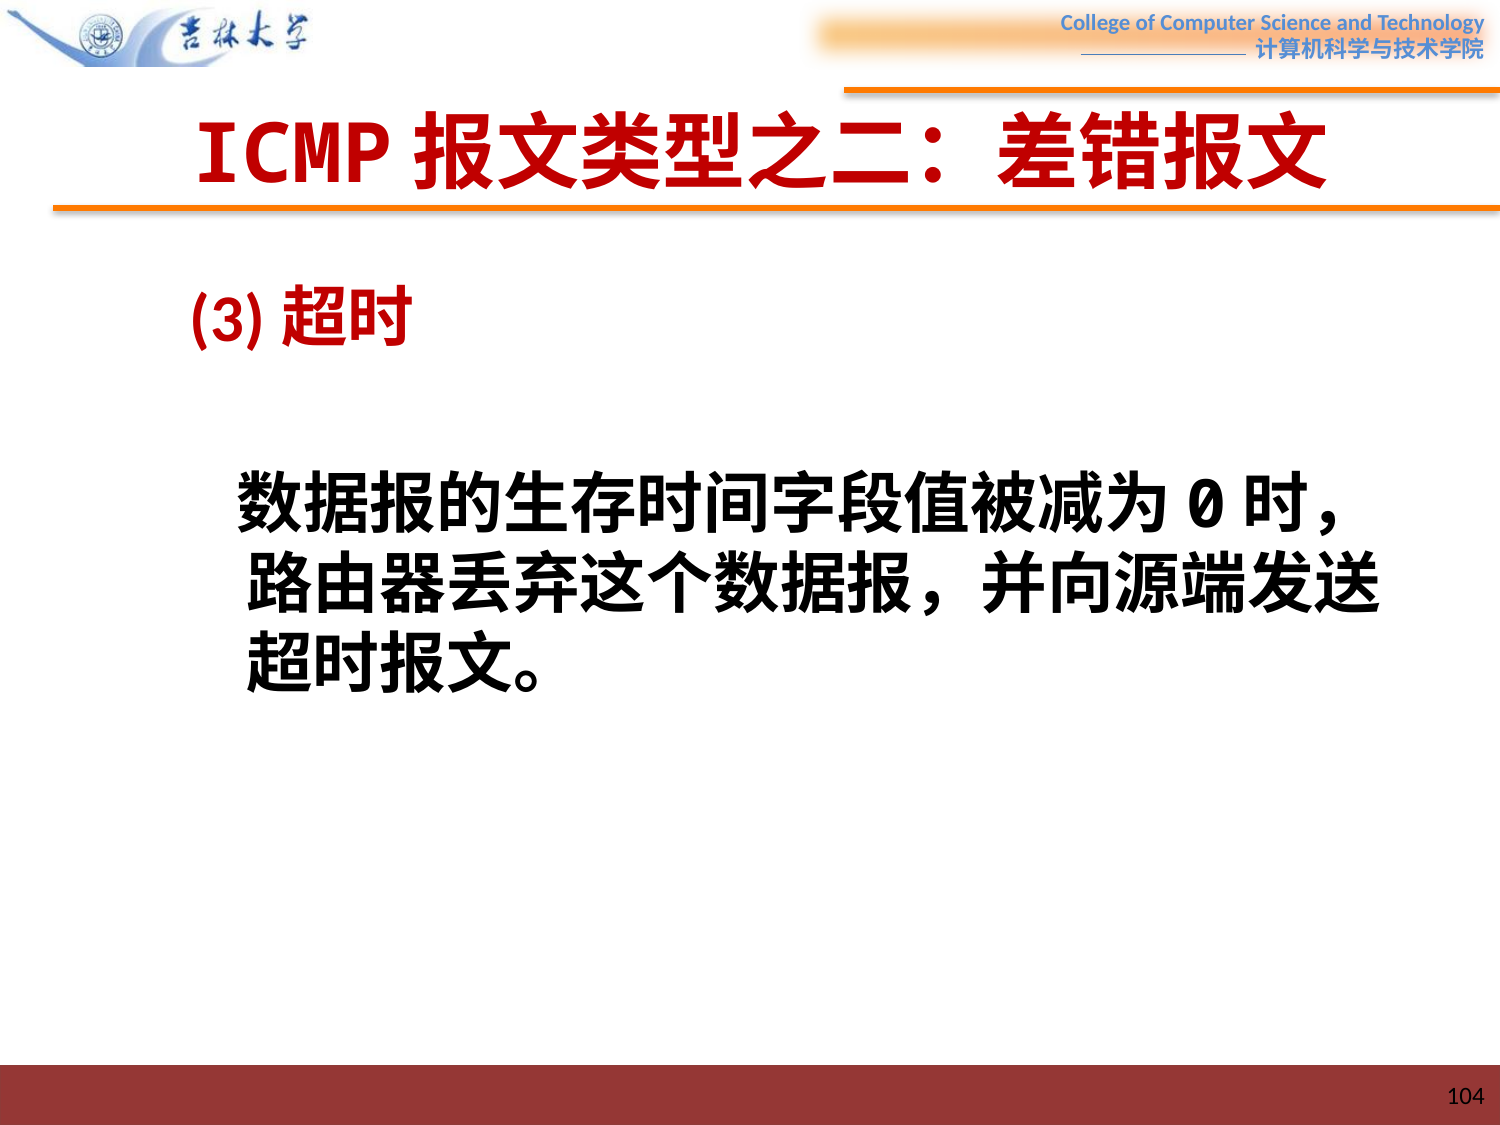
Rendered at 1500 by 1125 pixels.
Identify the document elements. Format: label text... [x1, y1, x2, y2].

picture [0, 0, 314, 68]
footer [0, 1063, 1500, 1125]
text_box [799, 0, 1500, 71]
list (3)超时 数据报的生存时间字段值被减为0时，路由器丢弃这个数据报，并向源端发送超时报文。 [174, 267, 1425, 943]
text_box 104 [1149, 1065, 1500, 1125]
title ICMP报文类型之二：差错报文 [135, 90, 1386, 207]
